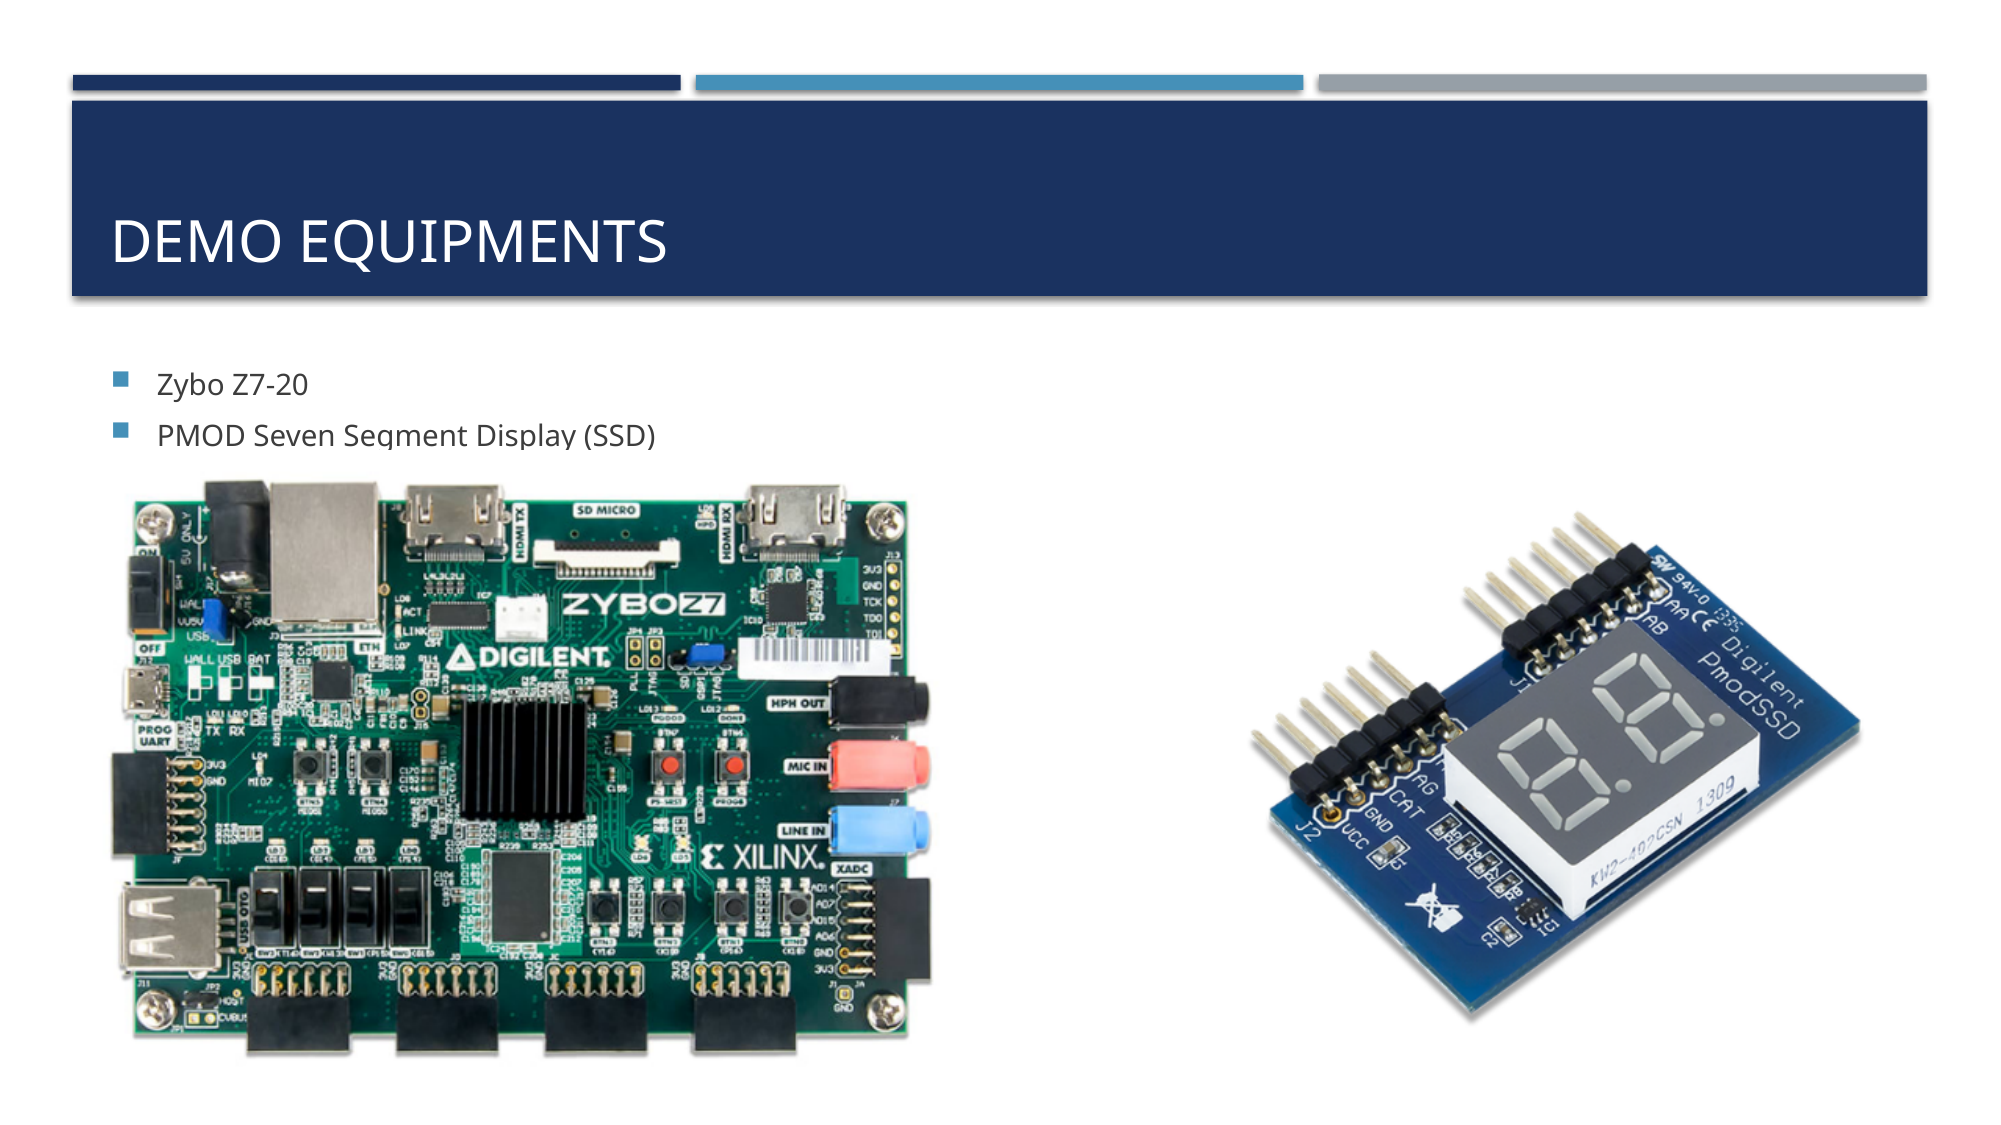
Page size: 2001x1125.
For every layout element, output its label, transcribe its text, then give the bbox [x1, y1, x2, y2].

picture [94, 450, 968, 1088]
list Zybo Z7-20 PMOD Seven Segment Display (SSD) [95, 357, 1905, 460]
picture [1216, 459, 1891, 1077]
title DeMO equipments [95, 115, 1905, 282]
